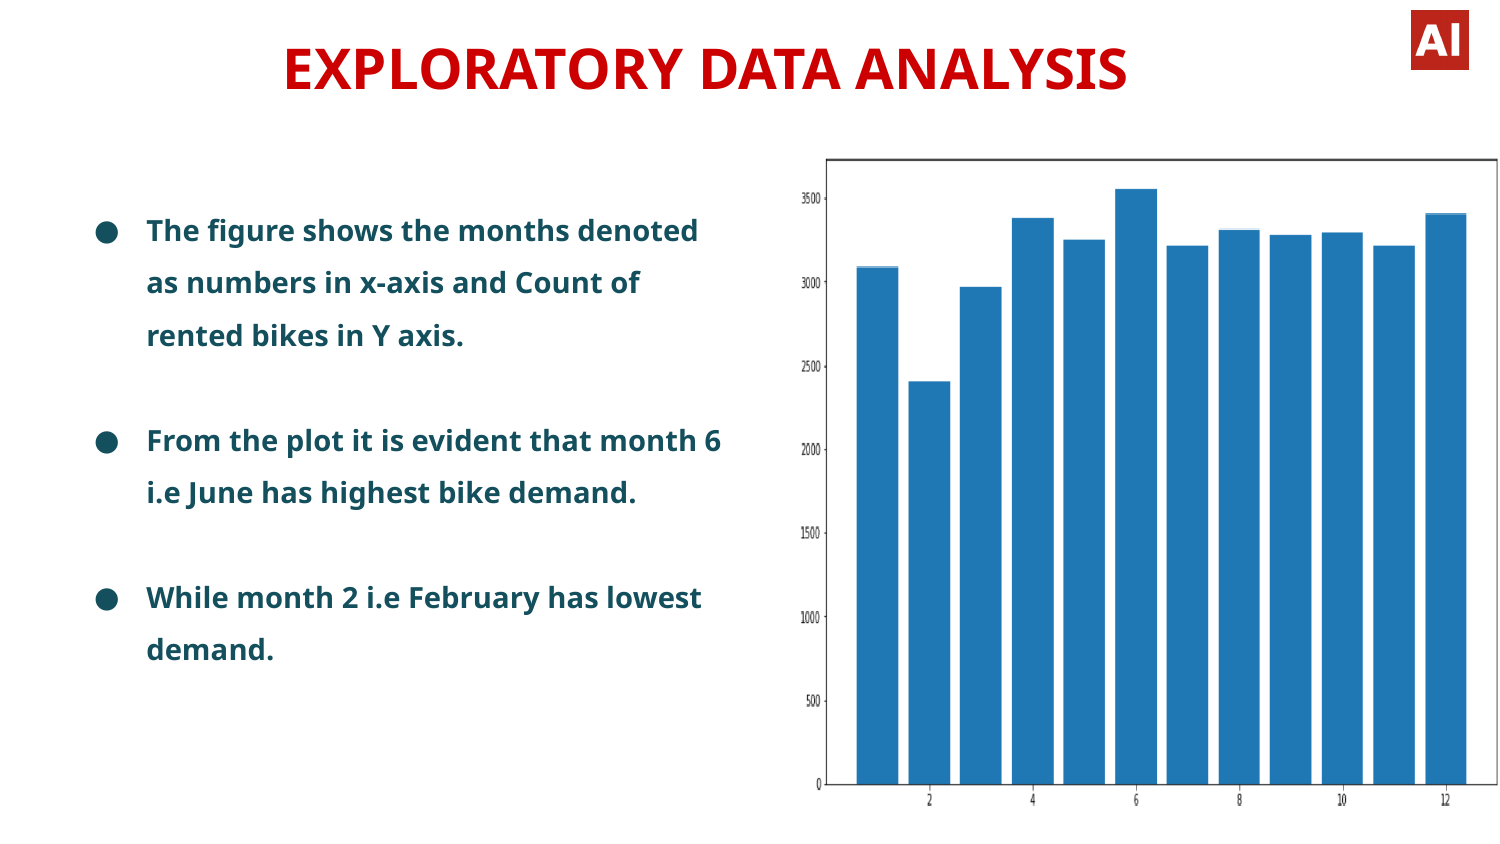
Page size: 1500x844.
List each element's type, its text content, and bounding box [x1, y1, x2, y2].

picture [1411, 10, 1469, 70]
picture [792, 144, 1500, 813]
title EXPLORATORY DATA ANALYSIS [6, 18, 1405, 113]
list The figure shows the months denoted as numbers in x-axis and Count of rented bikes in Y axis. From the plot it is evident that month 6 i.e June has highest bike demand. While month 2 i.e February has lowest demand. [56, 179, 751, 844]
